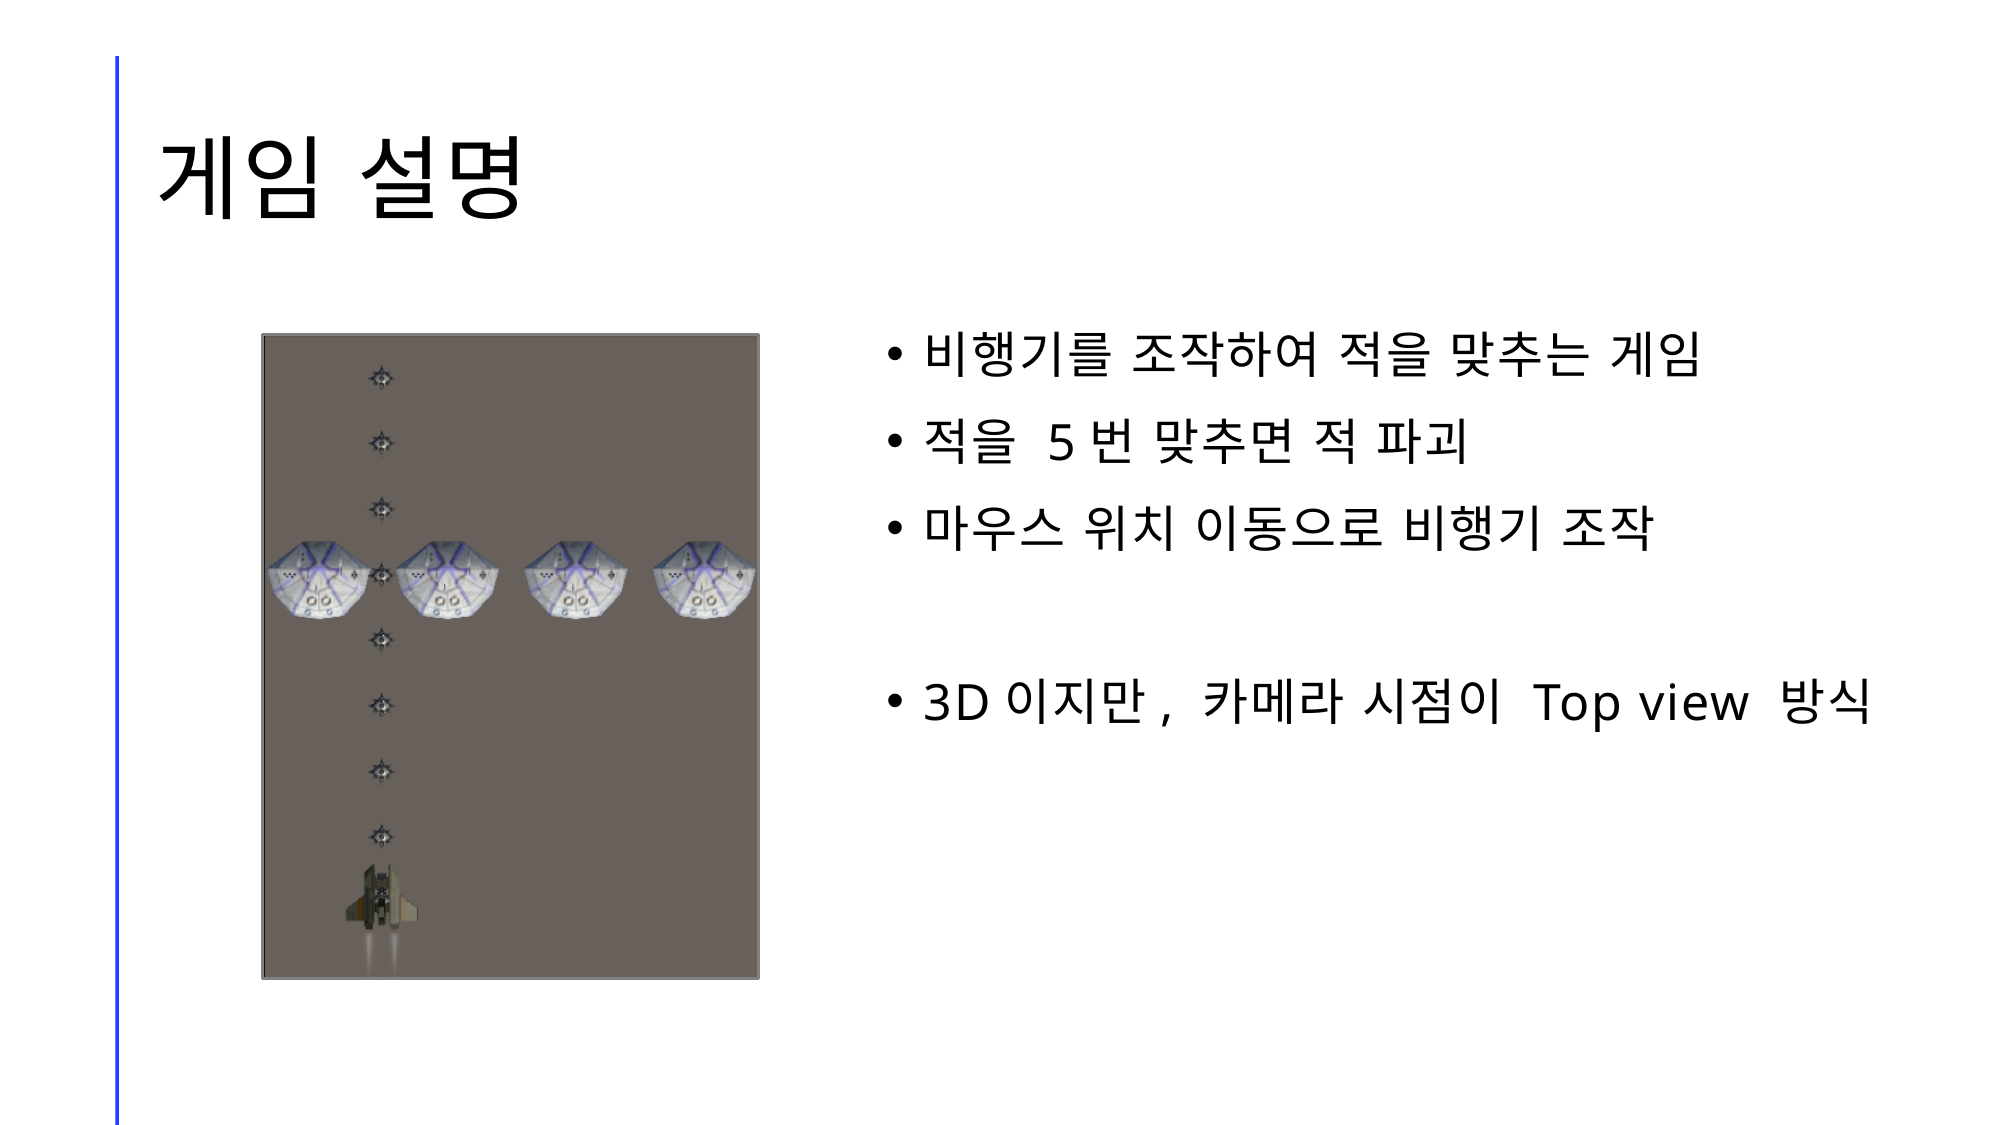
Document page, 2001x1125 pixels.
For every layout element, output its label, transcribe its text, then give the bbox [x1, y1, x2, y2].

list 비행기를 조작하여 적을 맞추는 게임 적을 5번 맞추면 적 파괴 마우스 위치 이동으로 비행기 조작 3D이지만, 카메라 시점이 Top view 방식 [868, 299, 1943, 1014]
picture [264, 335, 758, 977]
title 게임 설명 [137, 59, 1863, 278]
